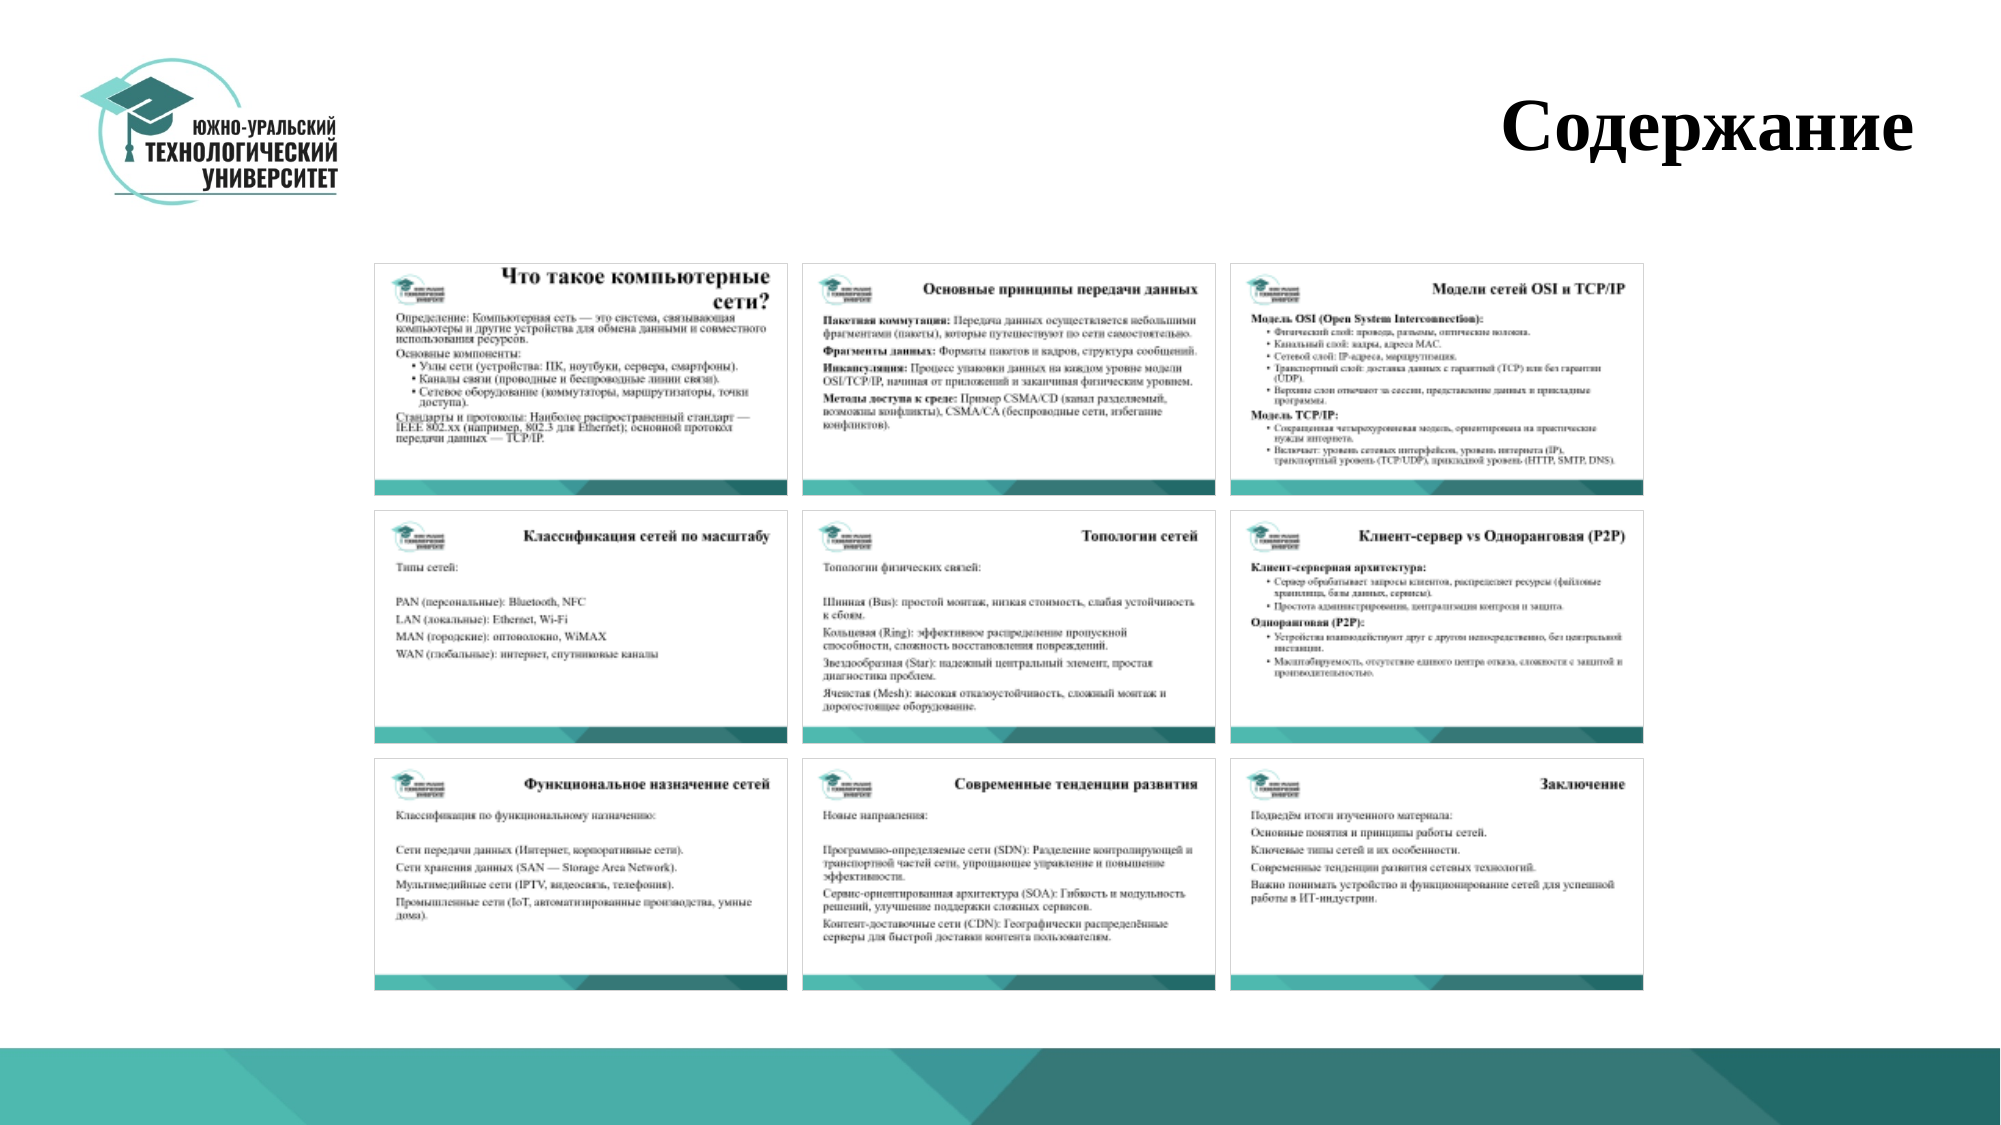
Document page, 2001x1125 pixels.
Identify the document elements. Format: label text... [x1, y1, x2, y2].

picture [0, 0, 2001, 1125]
title Содержание [376, 50, 1930, 203]
